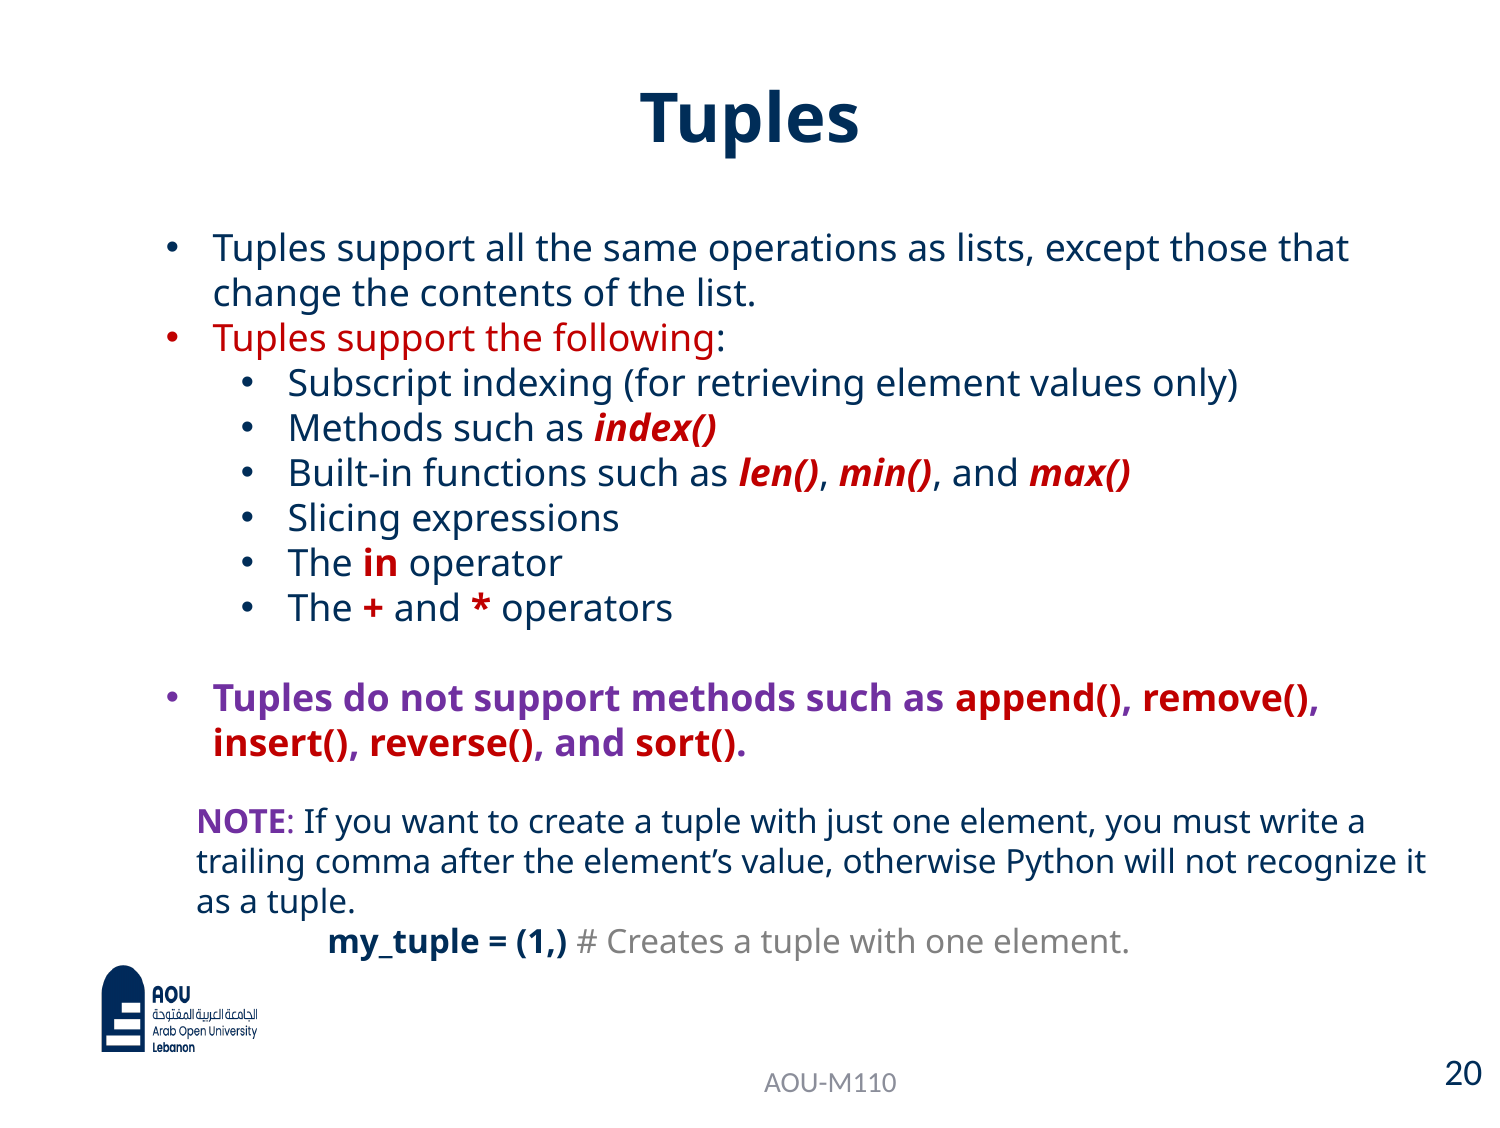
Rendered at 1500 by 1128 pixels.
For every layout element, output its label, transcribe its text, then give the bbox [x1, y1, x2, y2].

footer AOU-M110 [605, 1050, 1056, 1111]
picture [89, 948, 269, 1068]
slide_number 20 [1429, 1040, 1500, 1101]
title Tuples [103, 60, 1397, 181]
text_box Tuples support all the same operations as lists, except those that change the contents of the list. Tuples support the following: Subscript indexing (for retrieving element values only) Methods such as index() Built-in functions such as len(), min(), and max() Slicing expressions The in operator The + and * operators Tuples do not support methods such as append(), remove(), insert(), reverse(), and sort(). [151, 216, 1436, 772]
text_box NOTE: If you want to create a tuple with just one element, you must write a trailing comma after the element’s value, otherwise Python will not recognize it as a tuple. my_tuple = (1,) # Creates a tuple with one element. [181, 792, 1466, 968]
